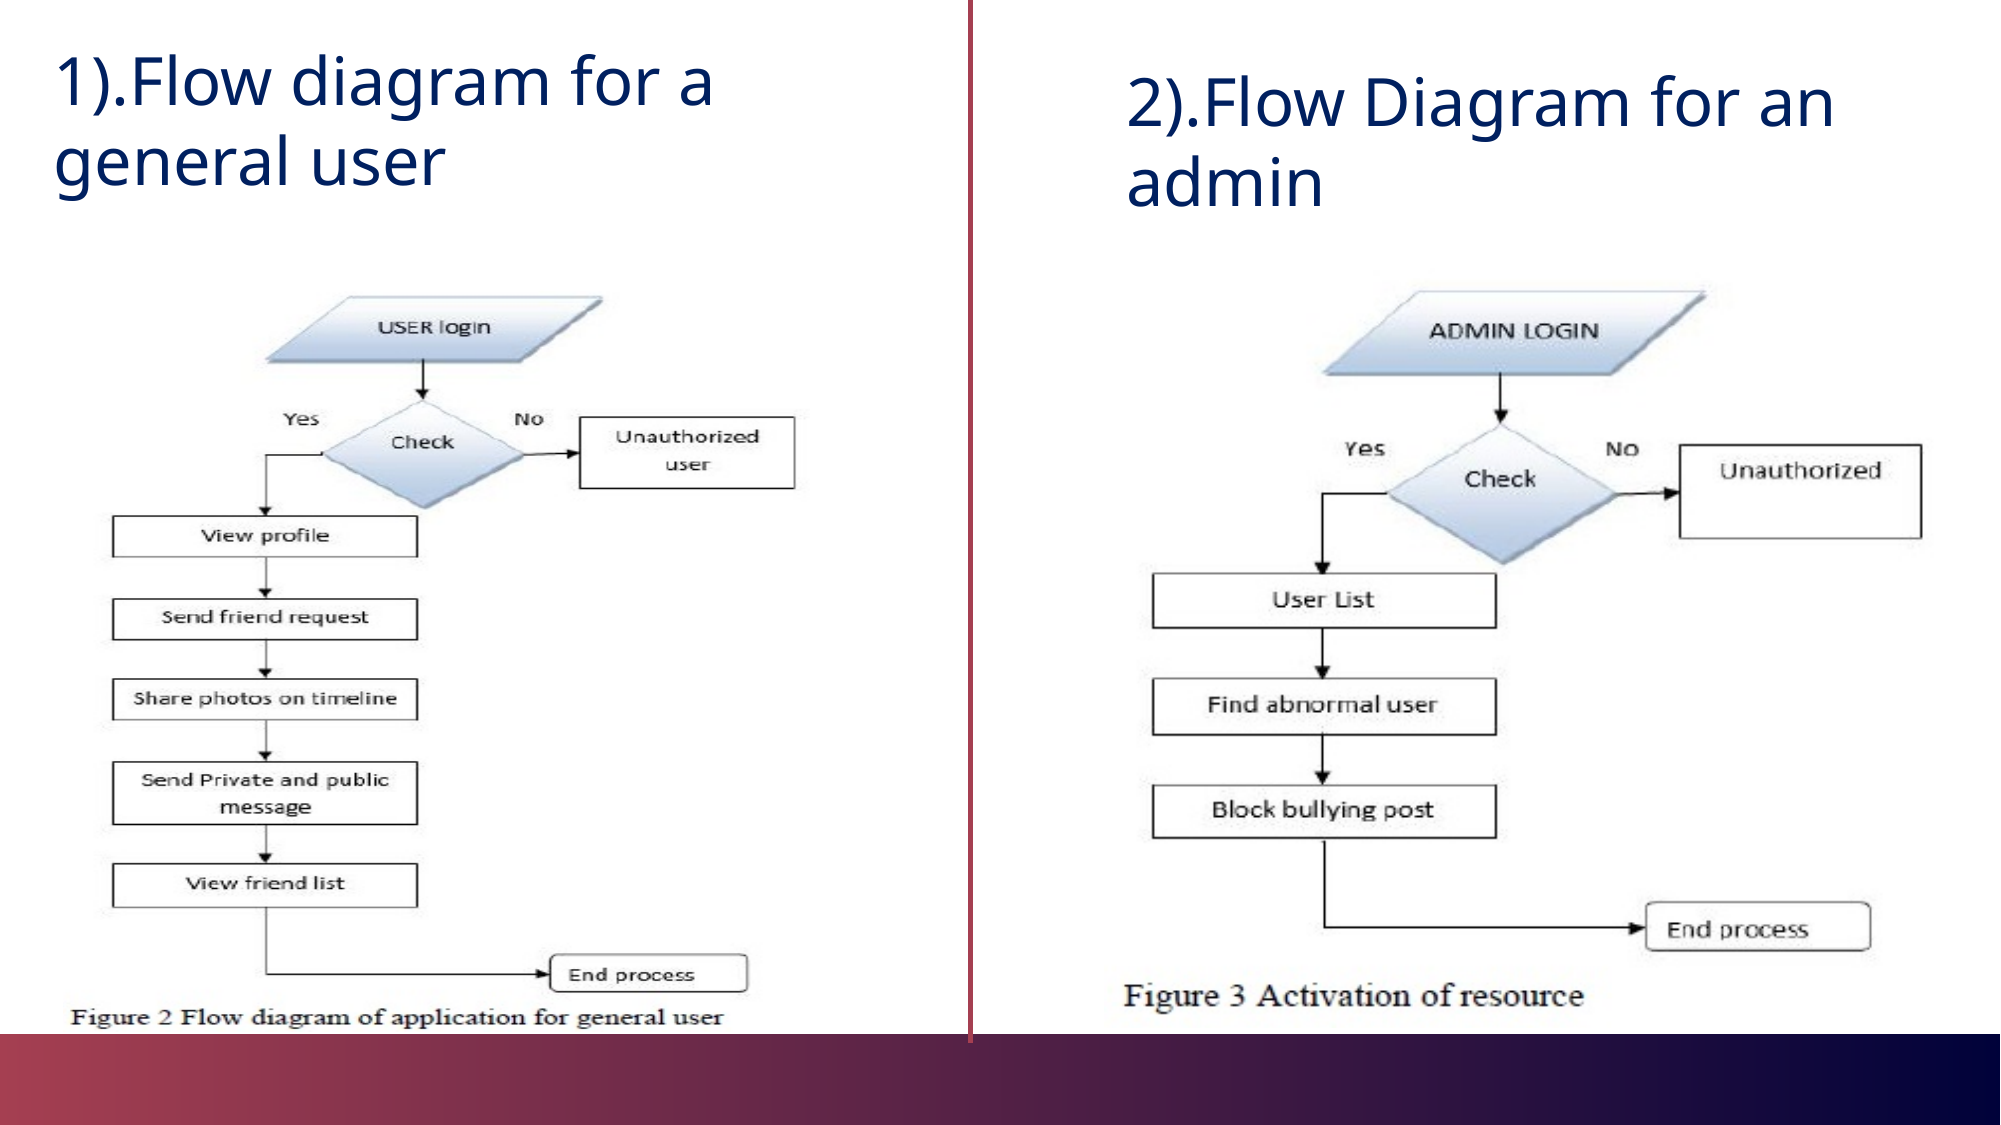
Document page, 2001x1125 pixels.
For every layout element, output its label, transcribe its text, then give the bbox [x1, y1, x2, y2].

text_box [0, 1033, 2000, 1125]
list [63, 244, 810, 1033]
text_box 1).Flow diagram for a general user [38, 31, 937, 207]
text_box 2).Flow Diagram for an admin [1111, 52, 1919, 227]
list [1104, 251, 1944, 1028]
